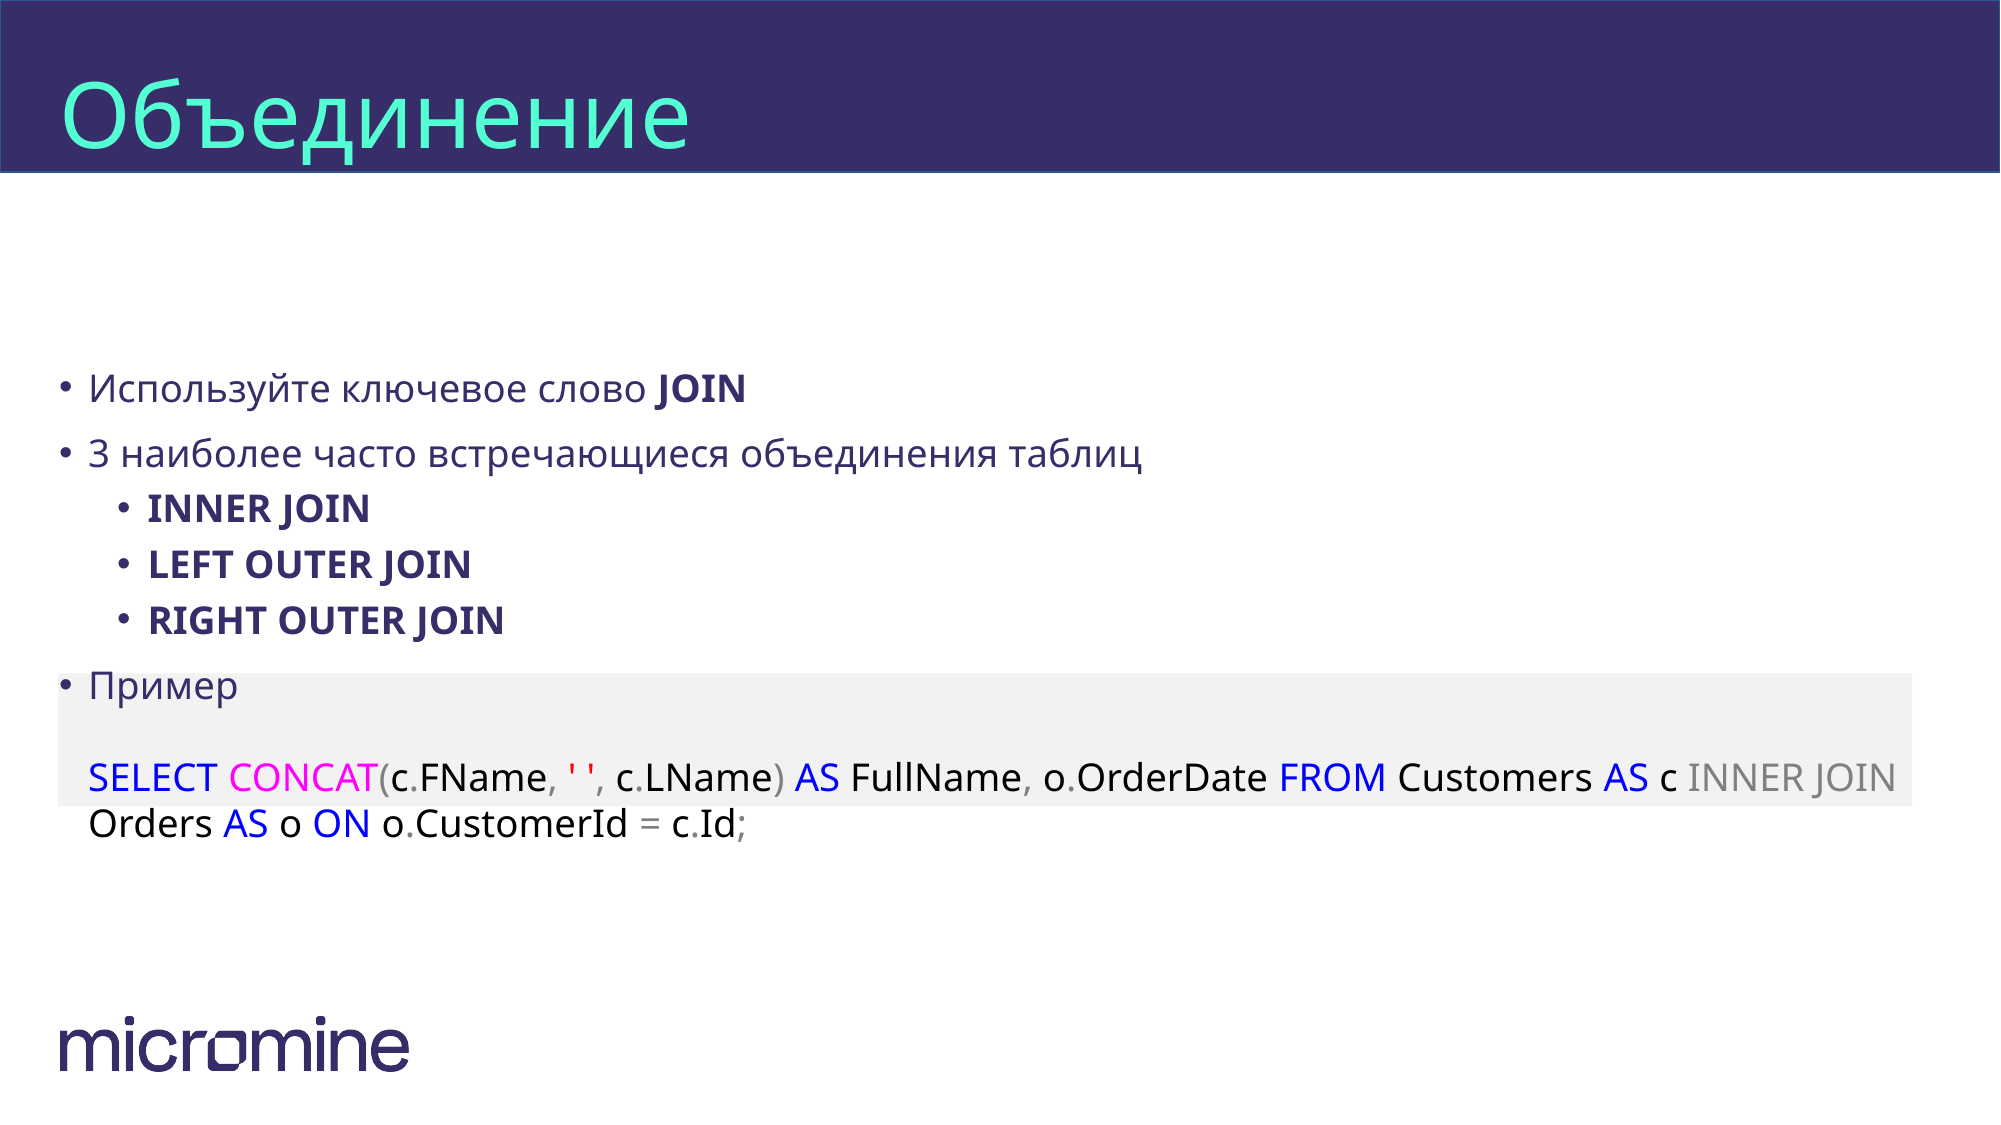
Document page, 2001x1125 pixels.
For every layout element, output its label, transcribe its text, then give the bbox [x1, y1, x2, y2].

text_box [0, 0, 2000, 173]
list Используйте ключевое слово JOIN 3 наиболее часто встречающиеся объединения таблиц INNER JOIN LEFT OUTER JOIN RIGHT OUTER JOIN Пример SELECT CONCAT(c.FName, ' ', c.LName) AS FullName, o.OrderDate FROM Customers AS c INNER JOIN Orders AS o ON o.CustomerId = c.Id; [44, 356, 1956, 969]
title Объединение таблиц [44, 49, 1956, 252]
picture [60, 1016, 409, 1072]
